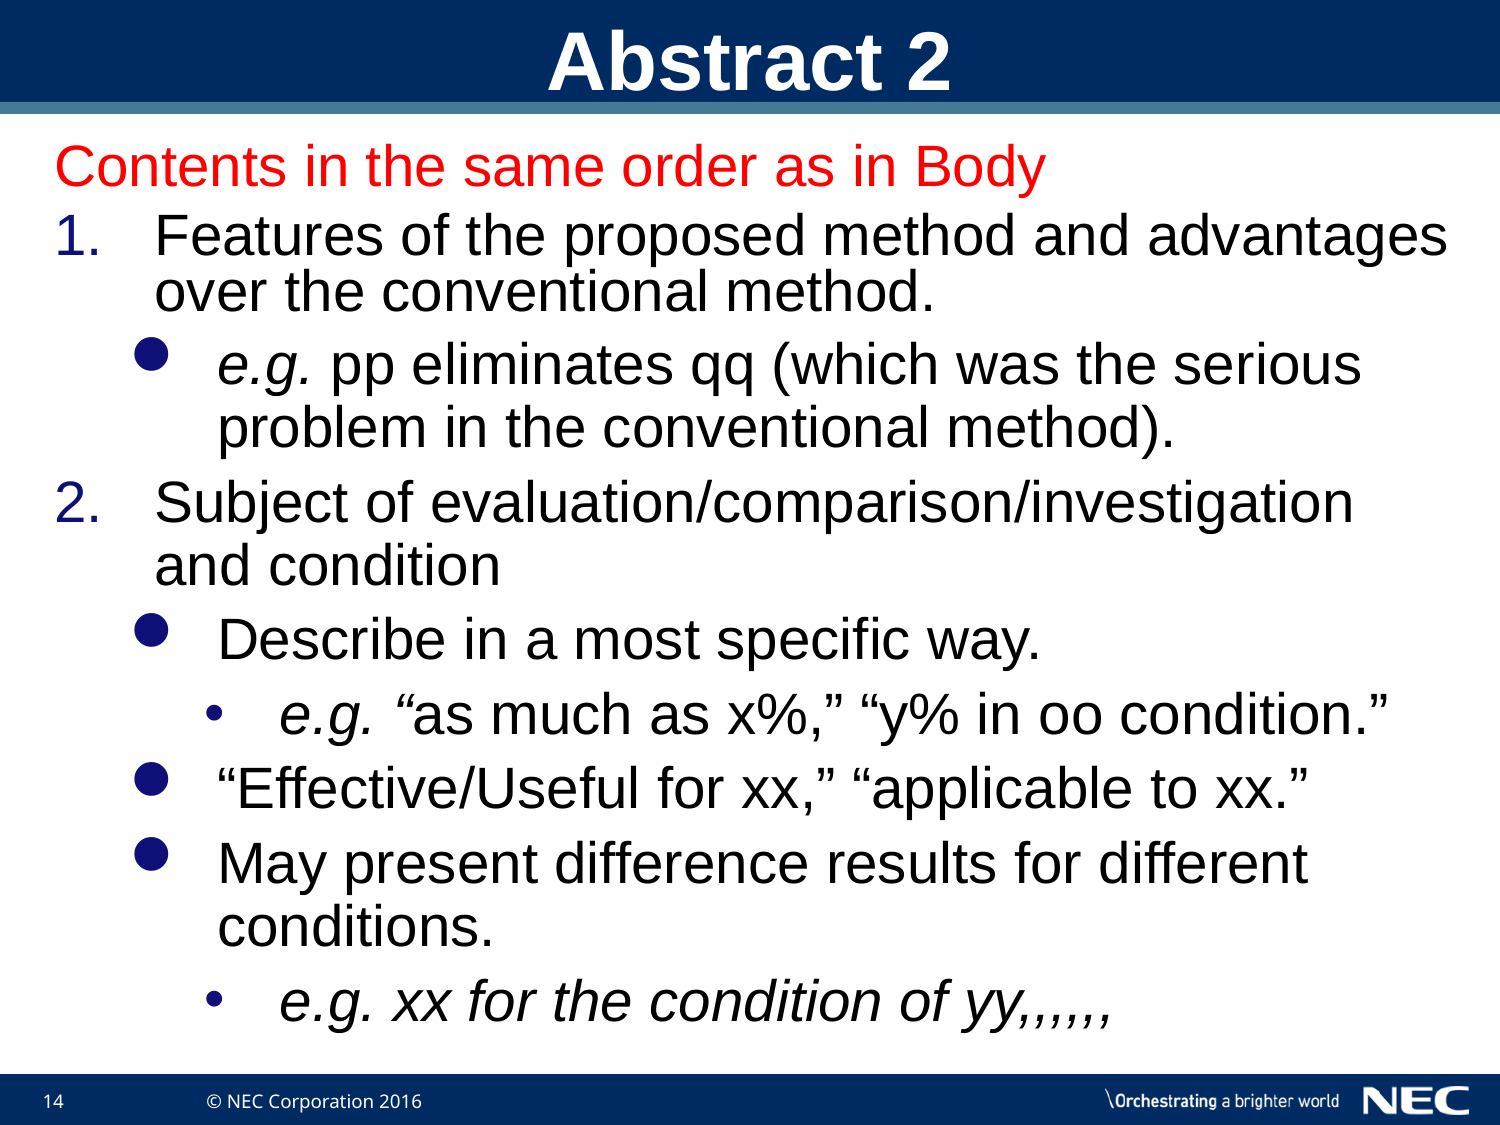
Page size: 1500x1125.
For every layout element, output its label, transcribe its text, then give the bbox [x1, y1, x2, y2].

text_box Contents in the same order as in Body Features of the proposed method and advantages over the conventional method. e.g. pp eliminates qq (which was the serious problem in the conventional method). Subject of evaluation/comparison/investigation and condition Describe in a most specific way. e.g. “as much as x%,” “y% in oo condition.” “Effective/Useful for xx,” “applicable to xx.” May present difference results for different conditions. e.g. xx for the condition of yy,,,,,, [39, 128, 1467, 1042]
picture [0, 0, 1500, 114]
picture [0, 1074, 1500, 1125]
title Abstract 2 [29, 18, 1471, 96]
